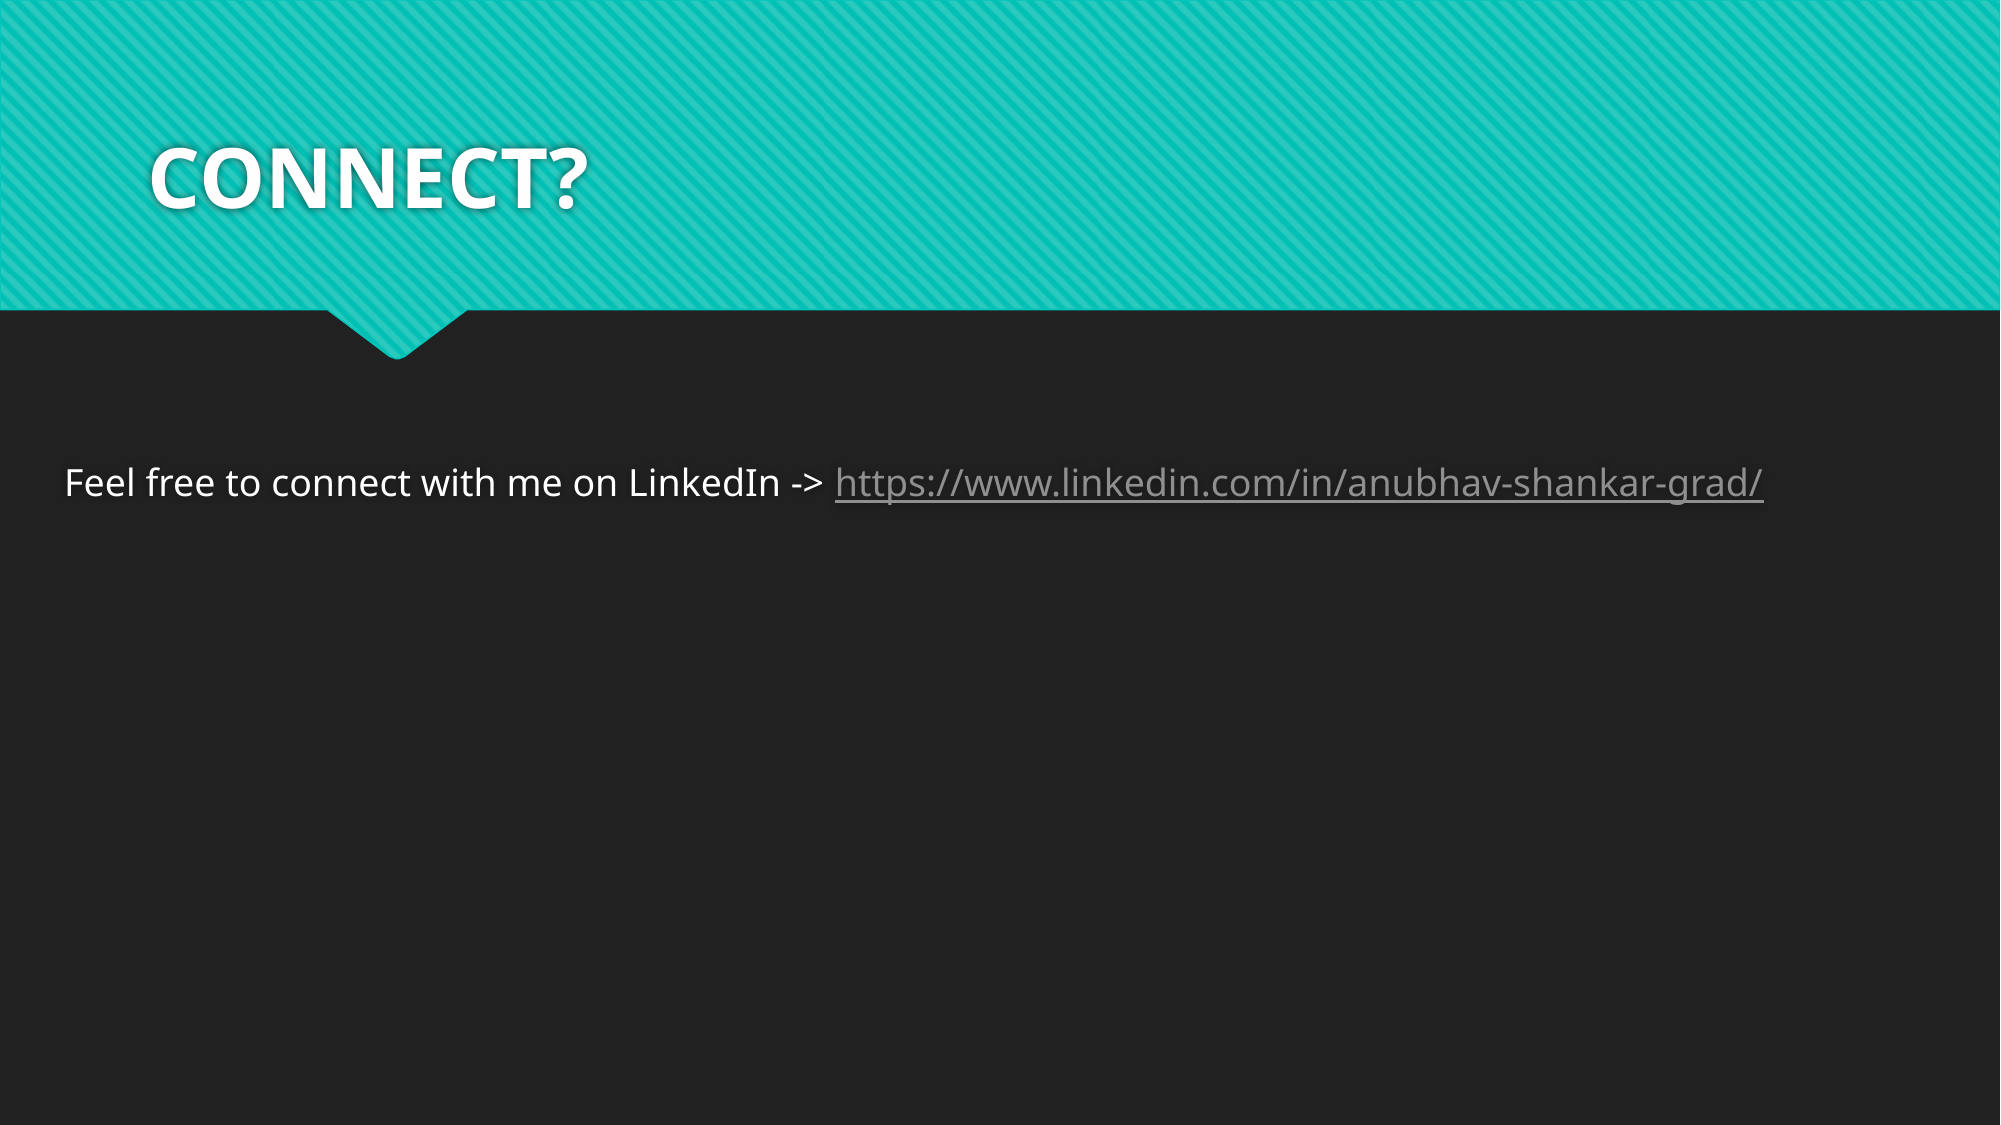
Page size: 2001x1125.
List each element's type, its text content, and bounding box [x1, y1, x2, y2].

list Feel free to connect with me on LinkedIn -> https://www.linkedin.com/in/anubhav-shankar-grad/ [49, 386, 1781, 1052]
title CONNECT? [132, 73, 1868, 233]
